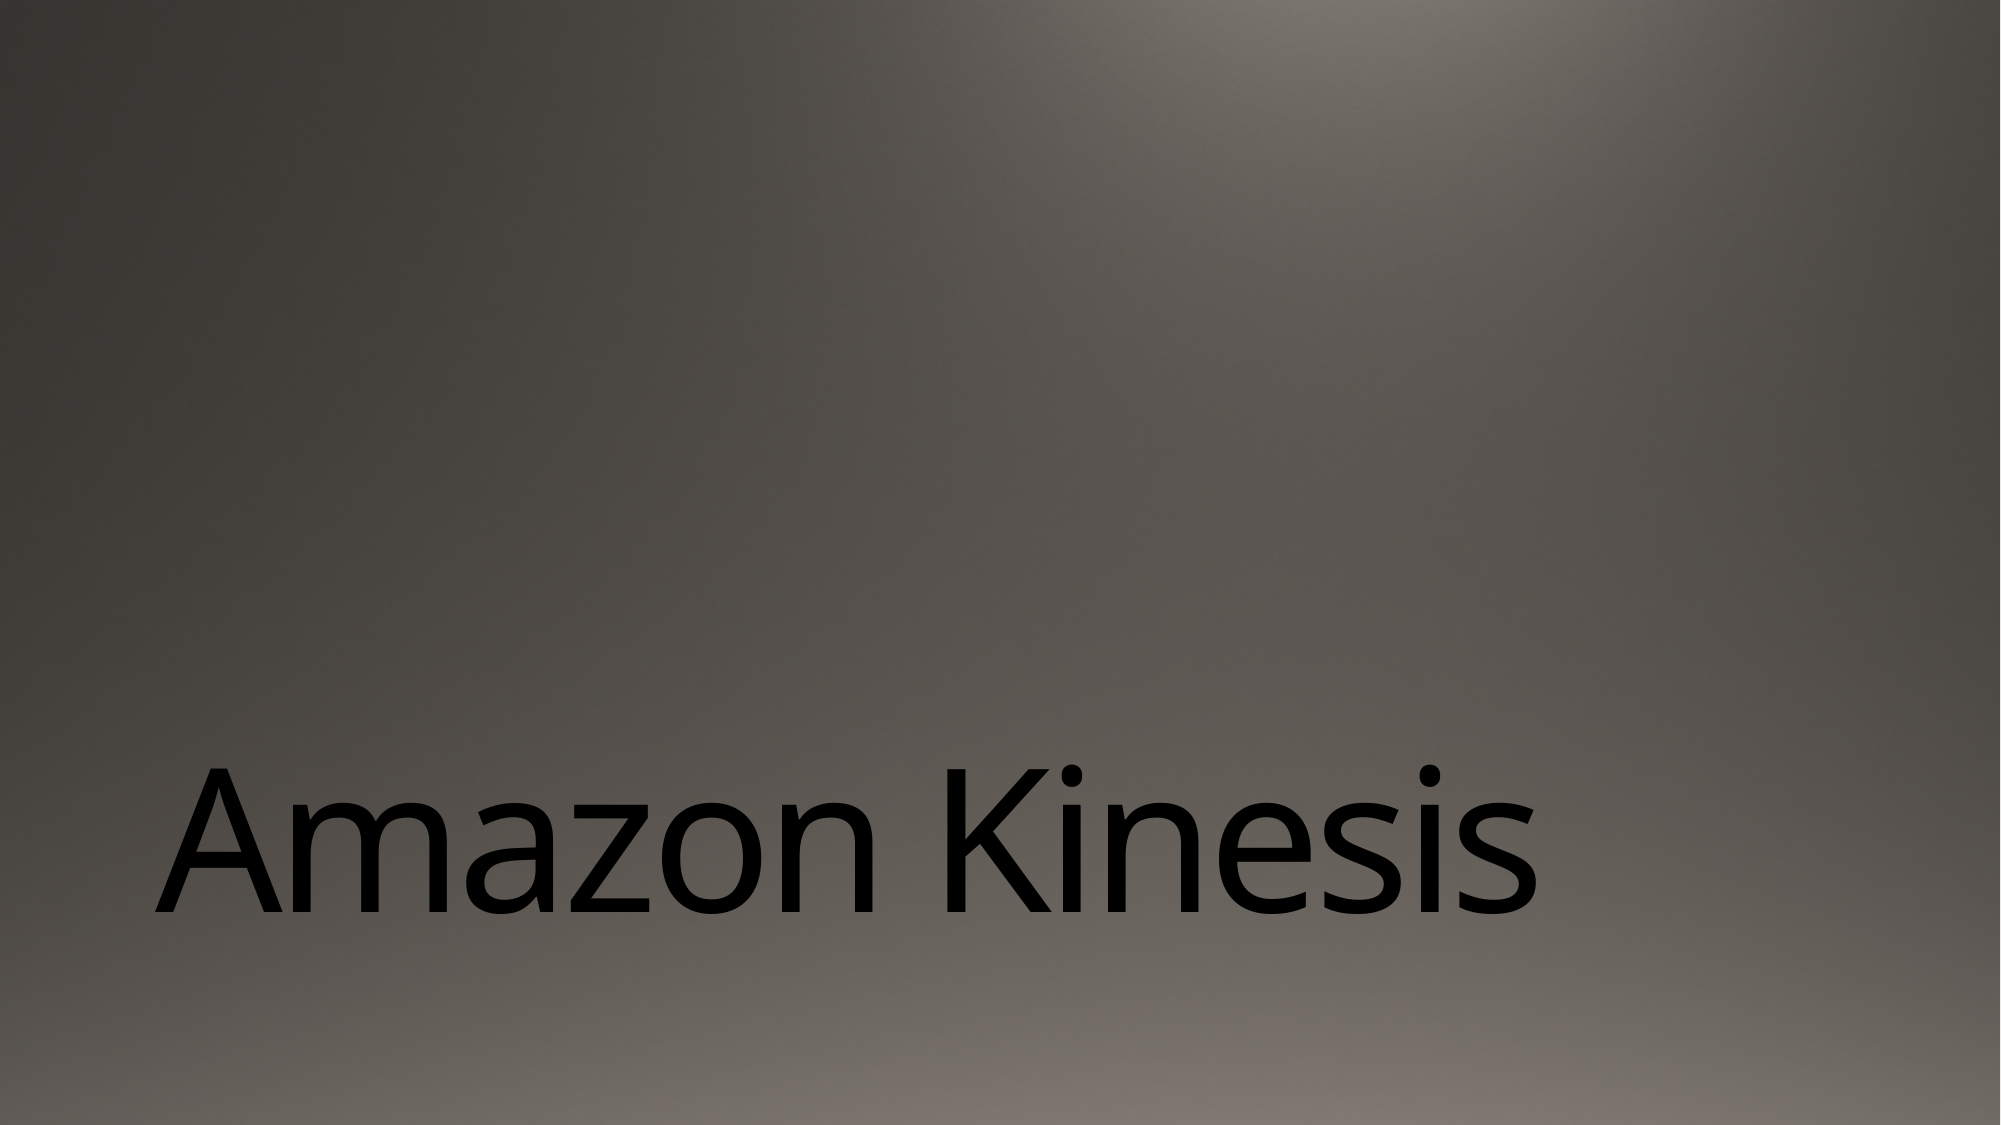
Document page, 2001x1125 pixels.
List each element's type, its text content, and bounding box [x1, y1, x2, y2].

title Amazon Kinesis [140, 732, 1641, 1002]
picture [0, 0, 2001, 1125]
